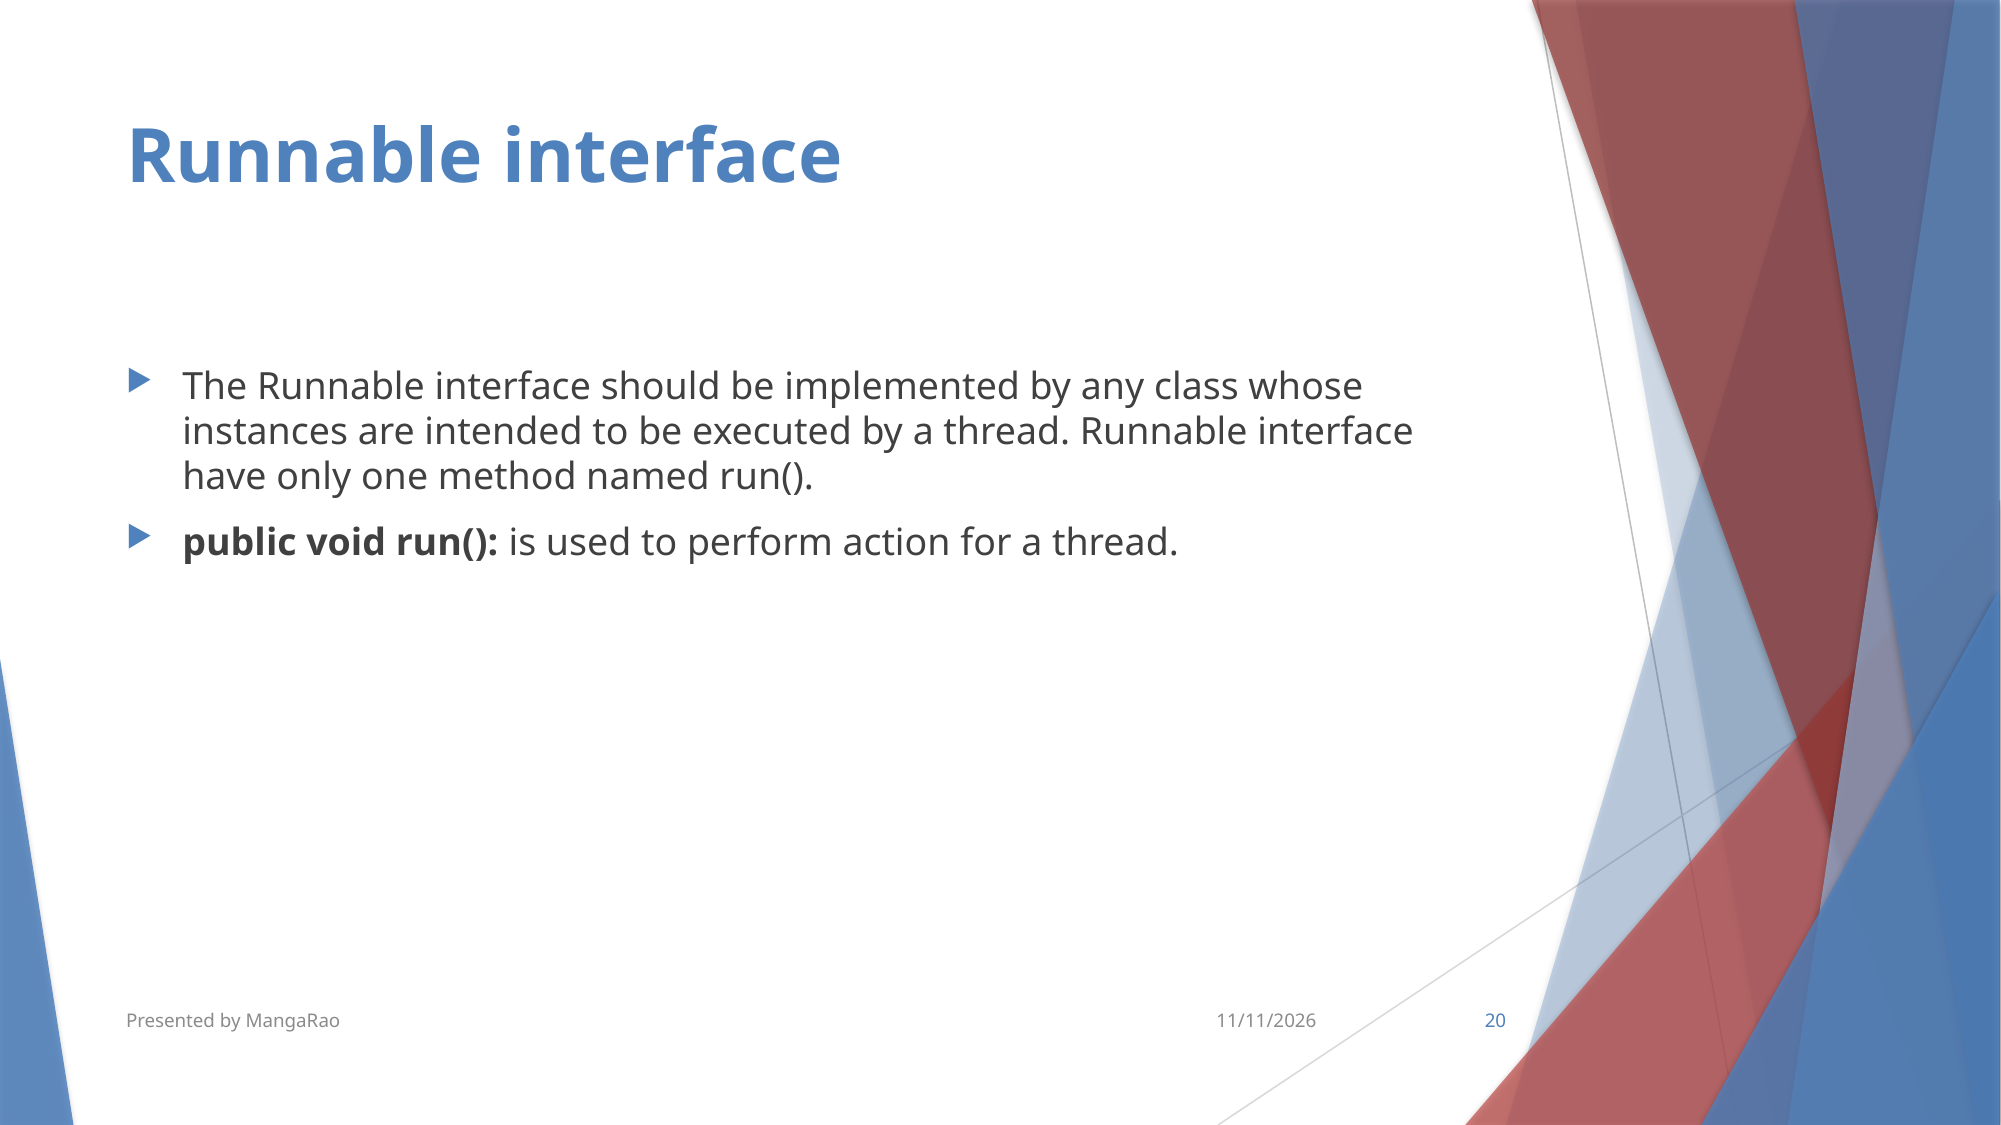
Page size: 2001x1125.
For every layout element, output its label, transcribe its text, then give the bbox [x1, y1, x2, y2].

slide_number 20 [1409, 991, 1522, 1051]
list The Runnable interface should be implemented by any class whose instances are intended to be executed by a thread. Runnable interface have only one method named run(). public void run(): is used to perform action for a thread. [111, 354, 1522, 992]
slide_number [1181, 991, 1332, 1051]
footer Presented by MangaRao [111, 991, 1145, 1051]
title Runnable interface [111, 99, 1522, 317]
